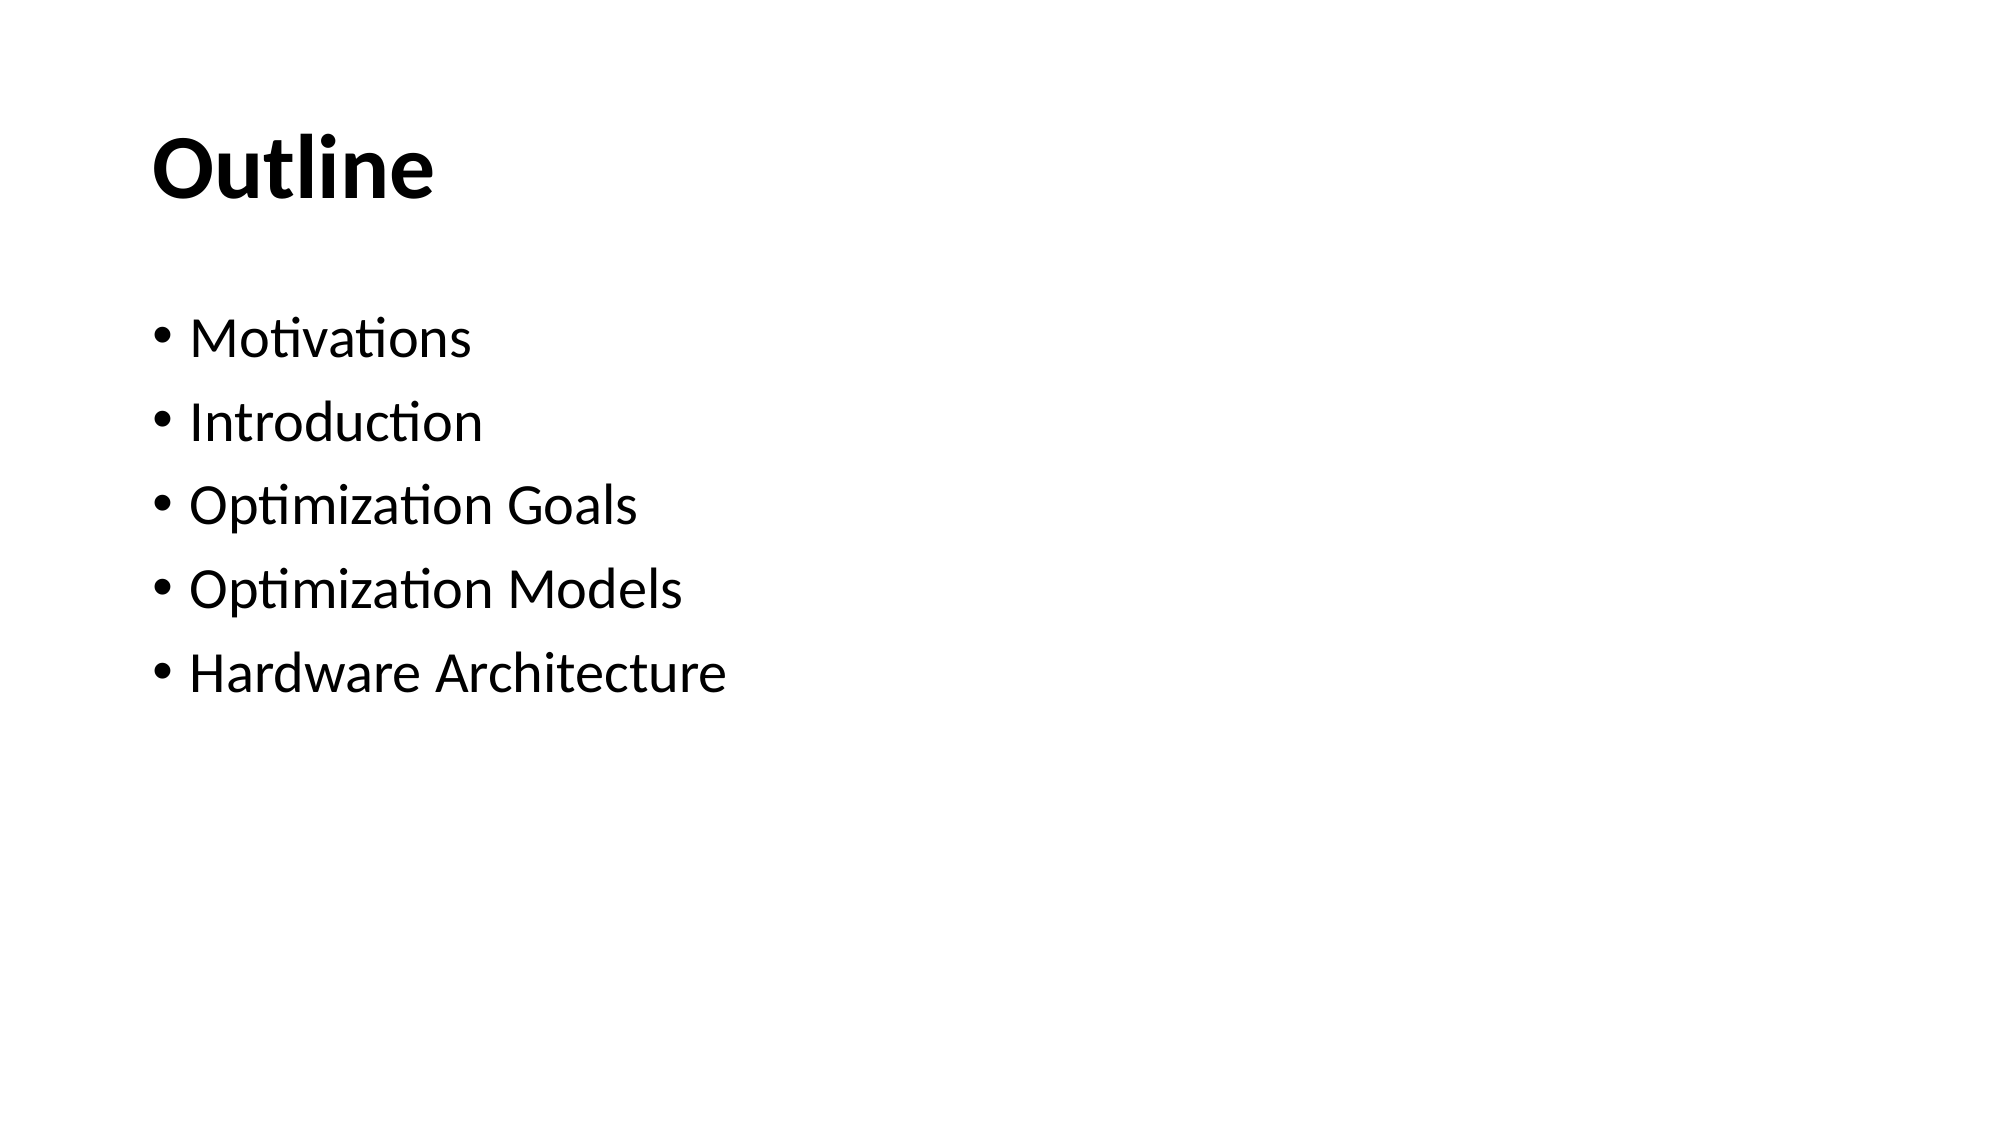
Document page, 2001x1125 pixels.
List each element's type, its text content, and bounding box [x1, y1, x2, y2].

title Outline [137, 59, 1863, 278]
list Motivations Introduction Optimization Goals Optimization Models Hardware Architecture [137, 299, 1863, 1014]
